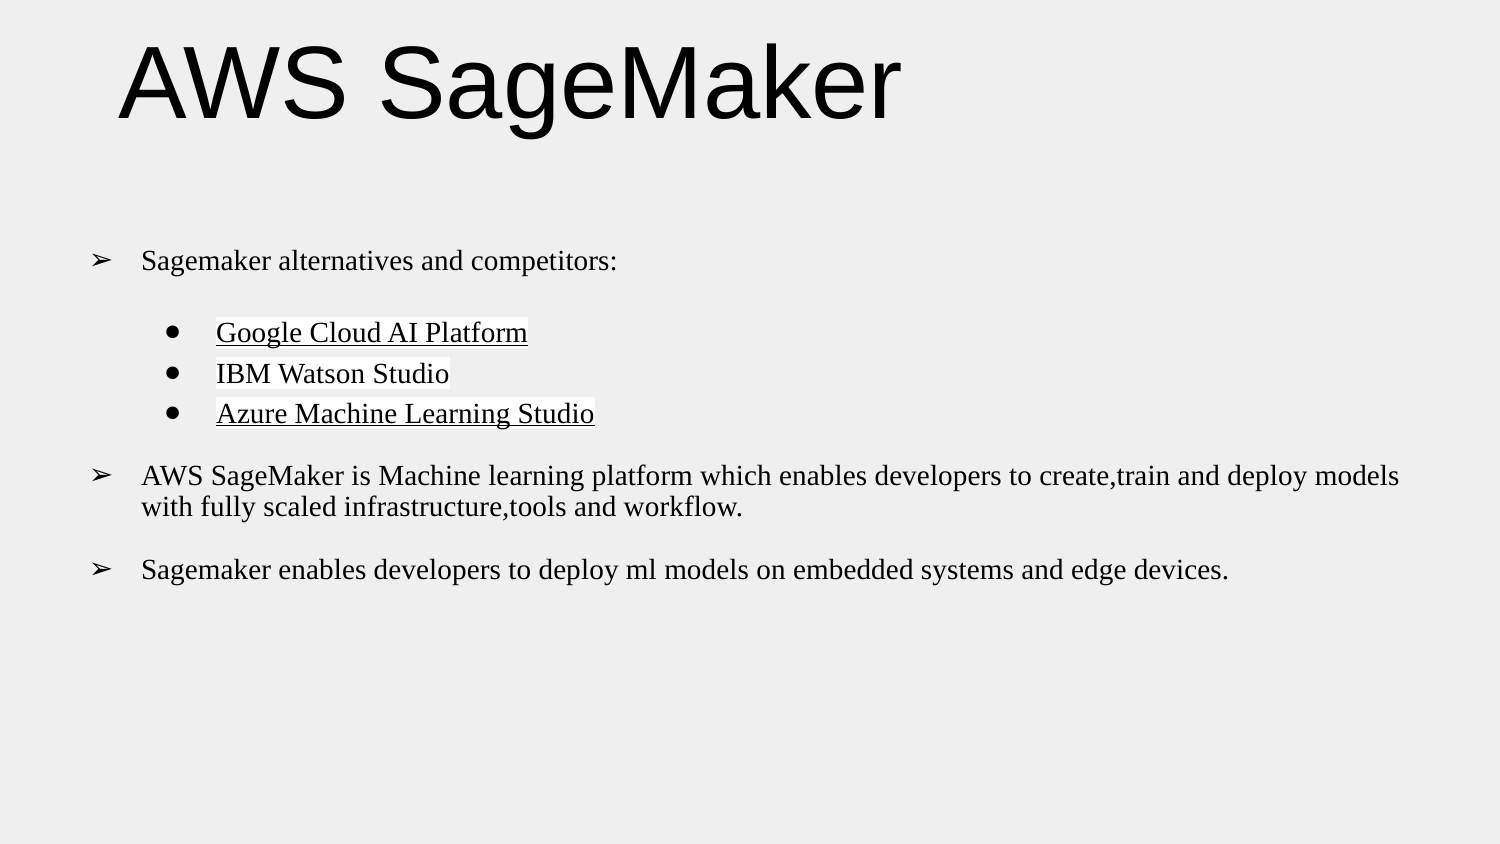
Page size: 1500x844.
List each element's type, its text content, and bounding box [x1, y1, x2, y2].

title AWS SageMaker [0, 0, 1057, 155]
subtitle Sagemaker alternatives and competitors: Google Cloud AI Platform IBM Watson Studio Azure Machine Learning Studio AWS SageMaker is Machine learning platform which enables developers to create,train and deploy models with fully scaled infrastructure,tools and workflow. Sagemaker enables developers to deploy ml models on embedded systems and edge devices. [51, 230, 1449, 595]
